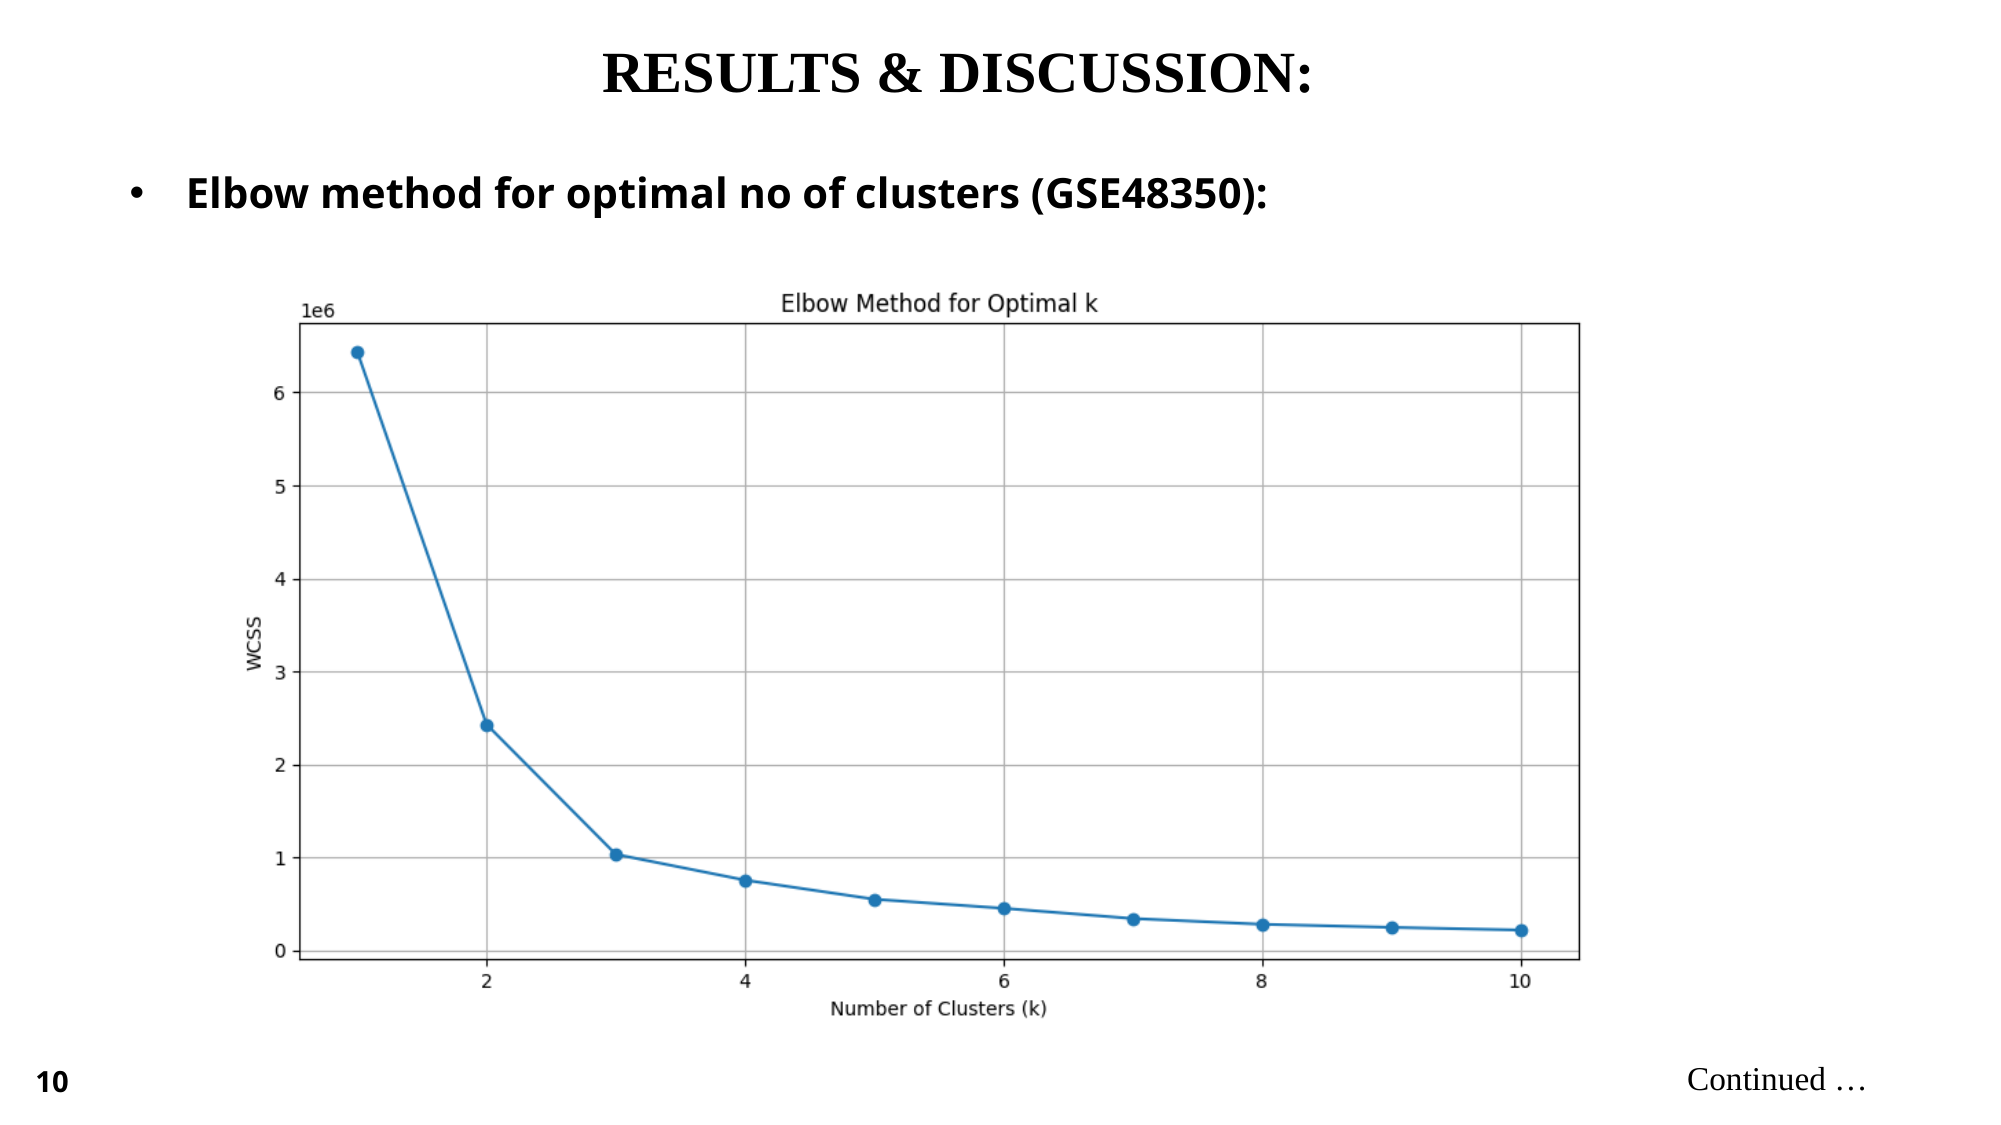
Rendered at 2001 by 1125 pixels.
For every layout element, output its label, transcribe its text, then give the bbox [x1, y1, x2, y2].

picture [93, 224, 1744, 1050]
text_box Elbow method for optimal no of clusters (GSE48350): [114, 159, 1355, 224]
slide_number 10 [20, 1063, 94, 1104]
text_box RESULTS & DISCUSSION: [587, 27, 1548, 112]
text_box Continued … [1672, 1049, 1937, 1105]
